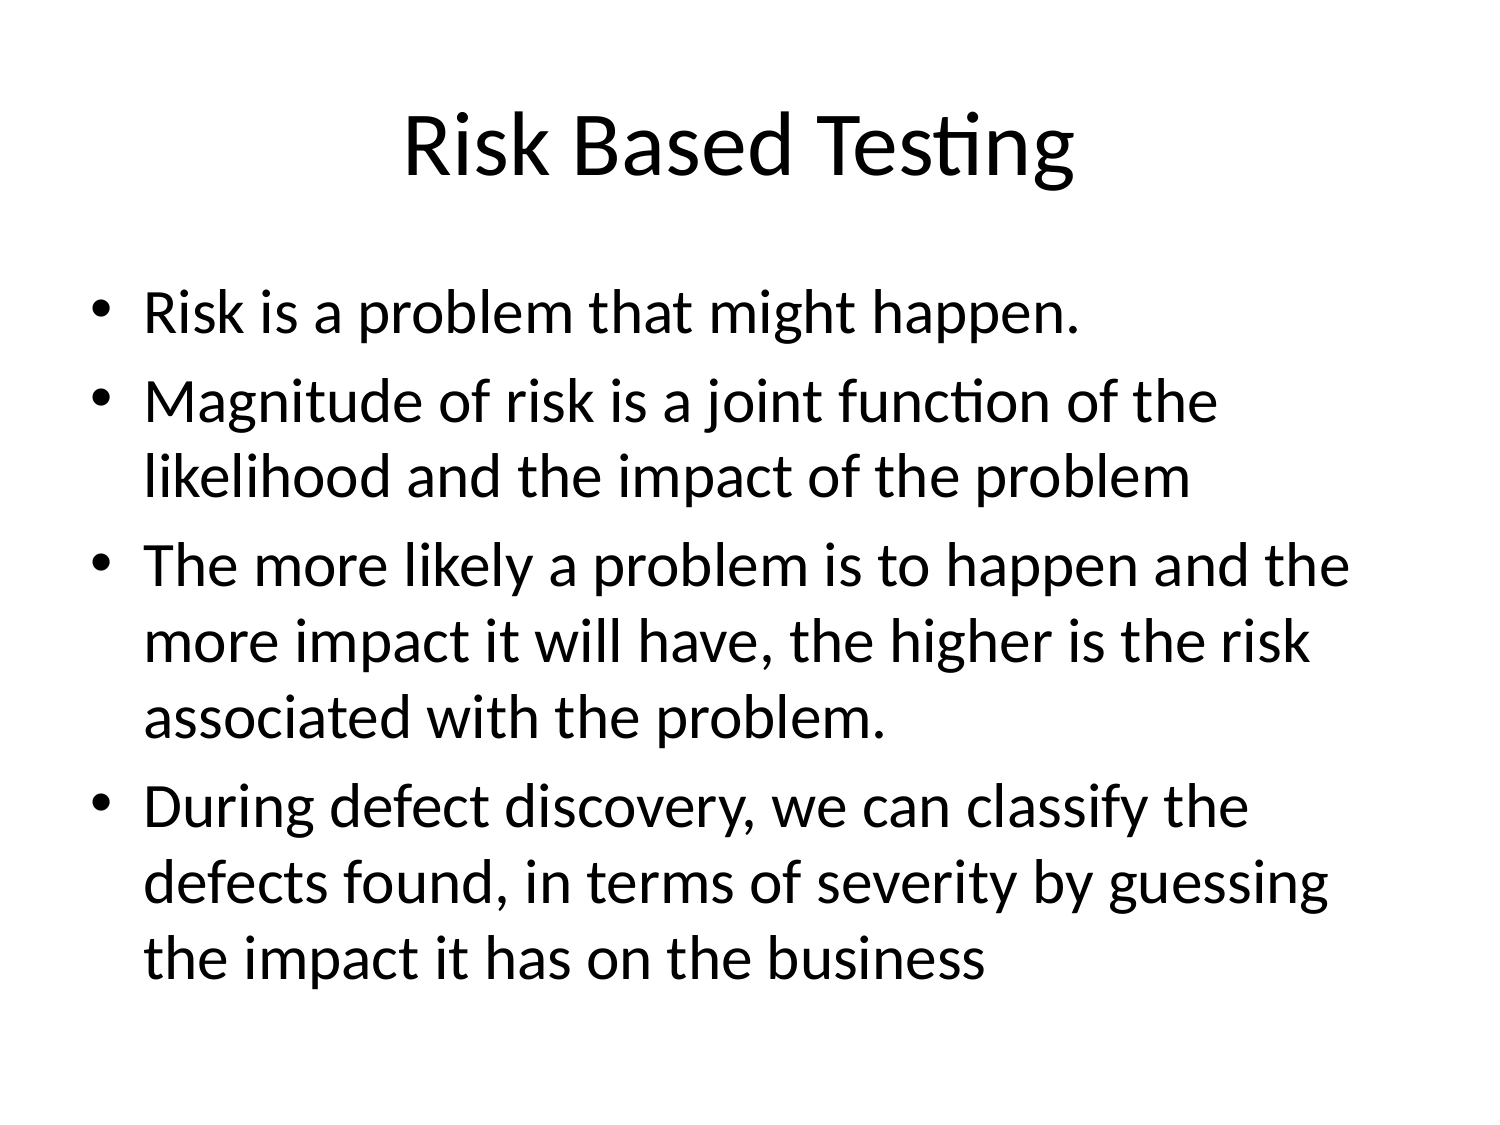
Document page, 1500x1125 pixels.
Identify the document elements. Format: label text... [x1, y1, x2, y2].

title Risk Based Testing [75, 45, 1425, 233]
list Risk is a problem that might happen. Magnitude of risk is a joint function of the likelihood and the impact of the problem The more likely a problem is to happen and the more impact it will have, the higher is the risk associated with the problem. During defect discovery, we can classify the defects found, in terms of severity by guessing the impact it has on the business [75, 262, 1425, 1005]
